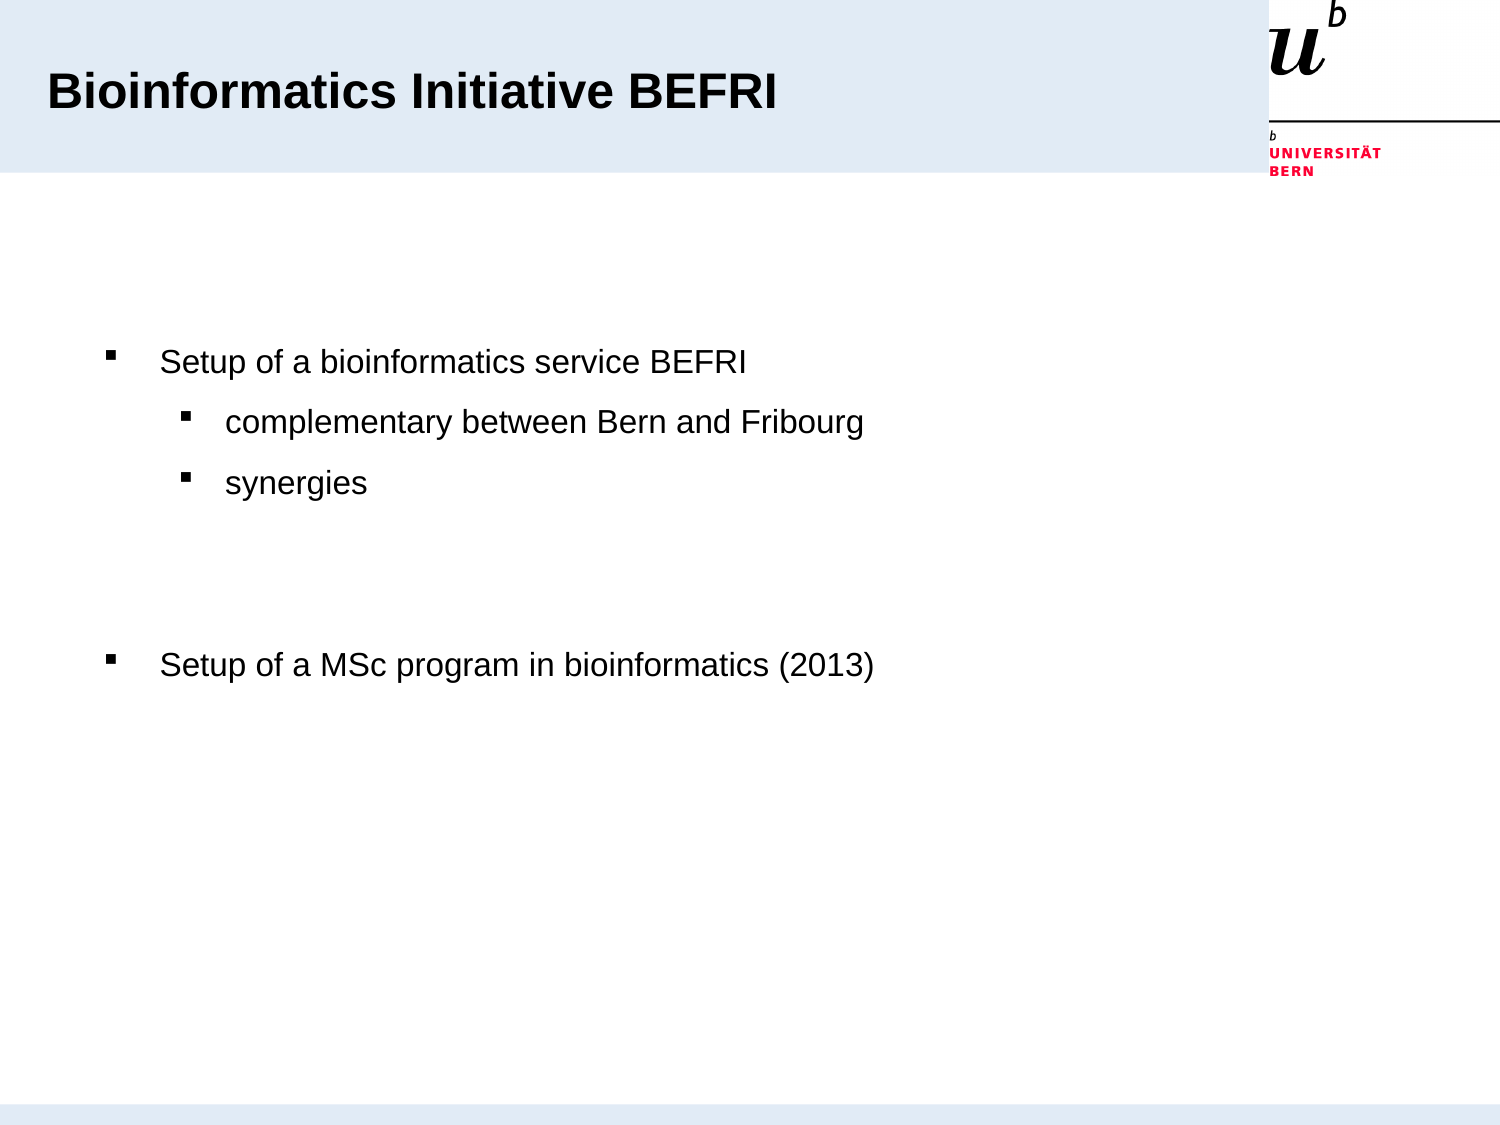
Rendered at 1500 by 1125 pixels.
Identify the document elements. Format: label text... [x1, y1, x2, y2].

title Bioinformatics Initiative BEFRI [47, 16, 1235, 161]
picture [1269, 0, 1500, 176]
list Setup of a bioinformatics service BEFRI complementary between Bern and Fribourg synergies Setup of a MSc program in bioinformatics (2013) [88, 271, 1411, 1059]
